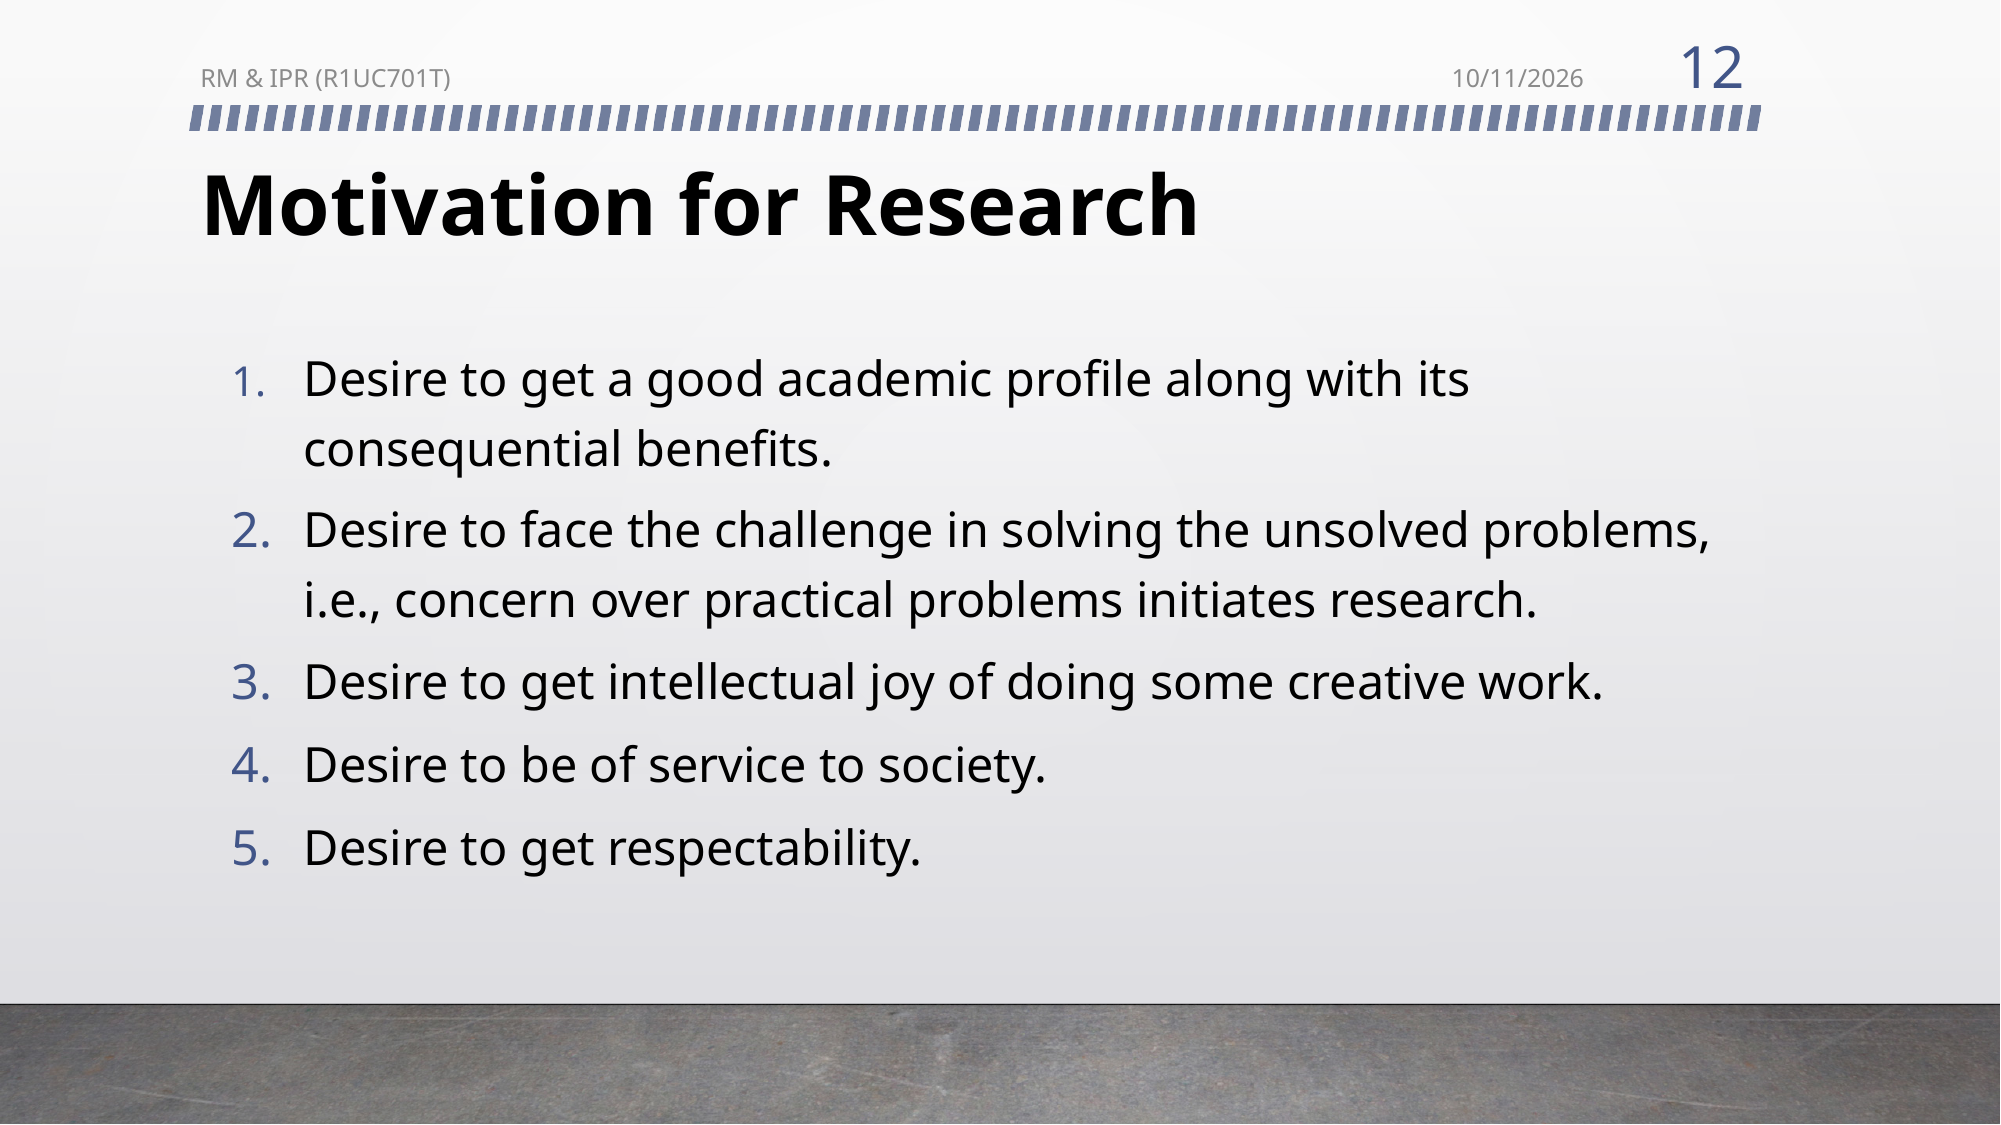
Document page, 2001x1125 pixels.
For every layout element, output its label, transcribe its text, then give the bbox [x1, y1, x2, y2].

slide_number 12 [1626, 22, 1760, 106]
title Motivation for Research [185, 156, 1761, 328]
footer RM & IPR (R1UC701T) [185, 54, 1160, 105]
list Desire to get a good academic profile along with its consequential benefits. Desire to face the challenge in solving the unsolved problems, i.e., concern over practical problems initiates research. Desire to get intellectual joy of doing some creative work. Desire to be of service to society. Desire to get respectability. [185, 328, 1761, 936]
picture [0, 1004, 2000, 1124]
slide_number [1186, 54, 1600, 105]
